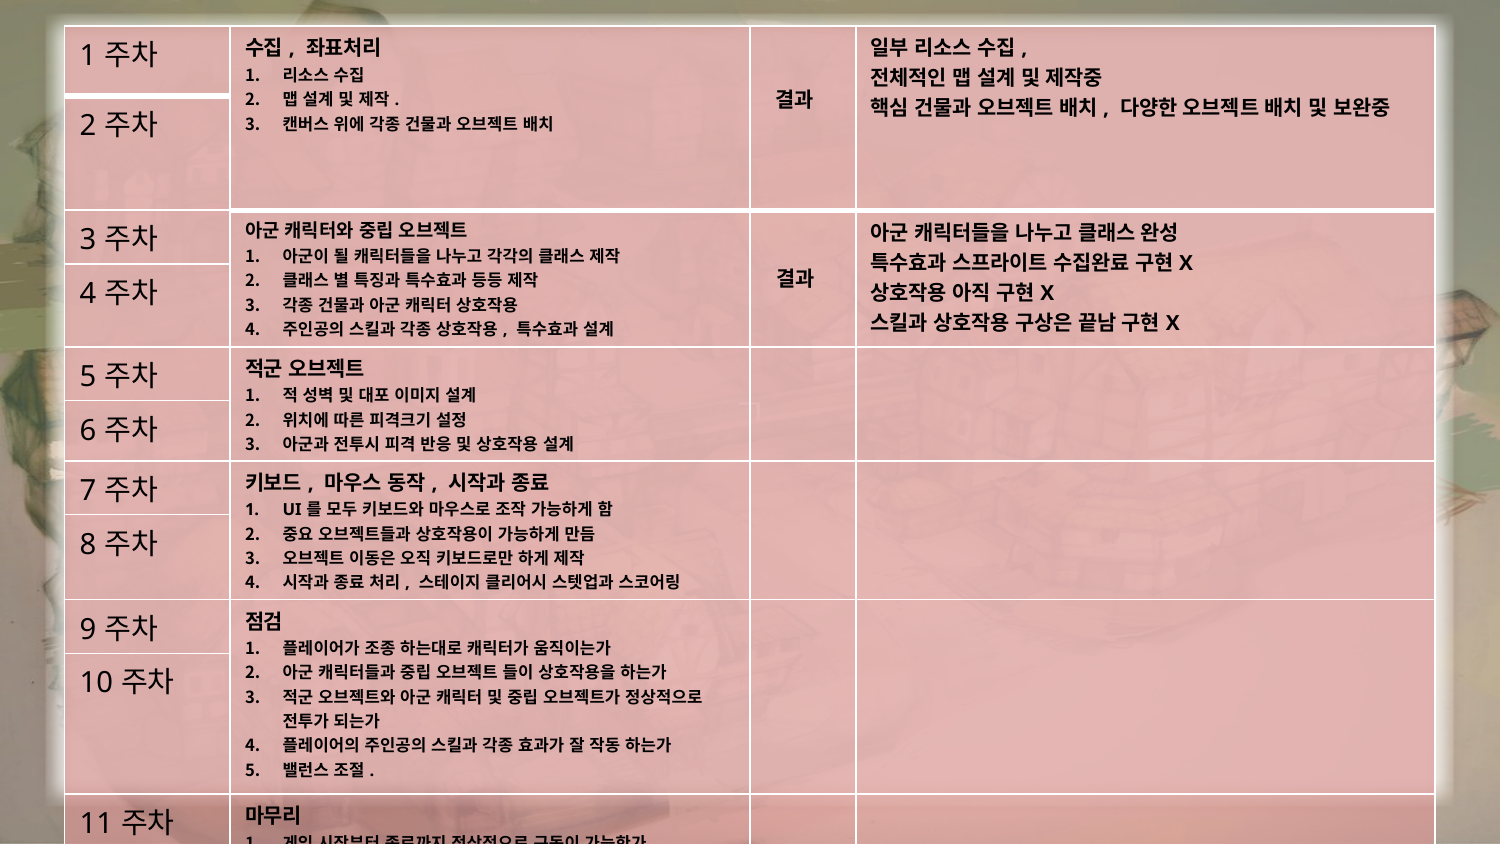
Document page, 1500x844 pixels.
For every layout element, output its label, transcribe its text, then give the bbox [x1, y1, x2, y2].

table_header 일부 리소스 수집, 전체적인 맵 설계 및 제작중 핵심 건물과 오브젝트 배치, 다양한 오브젝트 배치 및 보완중 [857, 27, 1434, 208]
table_cell [751, 462, 855, 599]
table_cell [857, 600, 1434, 793]
table_cell 아군 캐릭터와 중립 오브젝트 아군이 될 캐릭터들을 나누고 각각의 클래스 제작 클래스 별 특징과 특수효과 등등 제작 각종 건물과 아군 캐릭터 상호작용 주인공의 스킬과 각종 상호작용, 특수효과 설계 [231, 213, 749, 346]
table_cell 결과 [751, 213, 855, 346]
table_cell [857, 348, 1434, 460]
table_cell [751, 348, 855, 460]
table_cell 9주차 [65, 600, 229, 653]
table_header 결과 [751, 27, 855, 208]
table_cell 7주차 [65, 462, 229, 514]
table_cell 3주차 [65, 211, 229, 263]
table_cell 키보드, 마우스 동작, 시작과 종료 UI를 모두 키보드와 마우스로 조작 가능하게 함 중요 오브젝트들과 상호작용이 가능하게 만듬 오브젝트 이동은 오직 키보드로만 하게 제작 시작과 종료 처리, 스테이지 클리어시 스텟업과 스코어링 [231, 462, 749, 599]
table_cell [857, 462, 1434, 599]
table_cell 11주차 [65, 795, 229, 844]
table_header 1주차 [59, 32, 64, 789]
table_header 1주차 [1436, 32, 1441, 789]
table_cell 10주차 [65, 654, 229, 793]
table_cell 마무리 게임 시작부터 종료까지 정상적으로 구동이 가능한가 최종 밸런스 조절 문제 없다면 릴리스. [231, 795, 749, 844]
table_header 1주차 [65, 27, 229, 93]
table_cell 4주차 [65, 265, 229, 346]
table_cell 아군 캐릭터들을 나누고 클래스 완성 특수효과 스프라이트 수집완료 구현X 상호작용 아직 구현X 스킬과 상호작용 구상은 끝남 구현X [857, 213, 1434, 346]
table_cell [751, 600, 855, 793]
table_cell 점검 플레이어가 조종 하는대로 캐릭터가 움직이는가 아군 캐릭터들과 중립 오브젝트 들이 상호작용을 하는가 적군 오브젝트와 아군 캐릭터 및 중립 오브젝트가 정상적으로 전투가 되는가 플레이어의 주인공의 스킬과 각종 효과가 잘 작동 하는가 밸런스 조절. [231, 600, 749, 793]
table_cell [857, 795, 1434, 844]
table_cell 8주차 [65, 515, 229, 599]
table_cell 2주차 [65, 99, 229, 209]
table_cell 5주차 [65, 348, 229, 400]
table_cell [751, 795, 855, 844]
table_cell 적군 오브젝트 적 성벽 및 대포 이미지 설계 위치에 따른 피격크기 설정 아군과 전투시 피격 반응 및 상호작용 설계 [231, 348, 749, 460]
table_cell 6주차 [65, 401, 229, 460]
table_header 수집, 좌표처리 리소스 수집 맵 설계 및 제작. 캔버스 위에 각종 건물과 오브젝트 배치 [231, 27, 749, 208]
